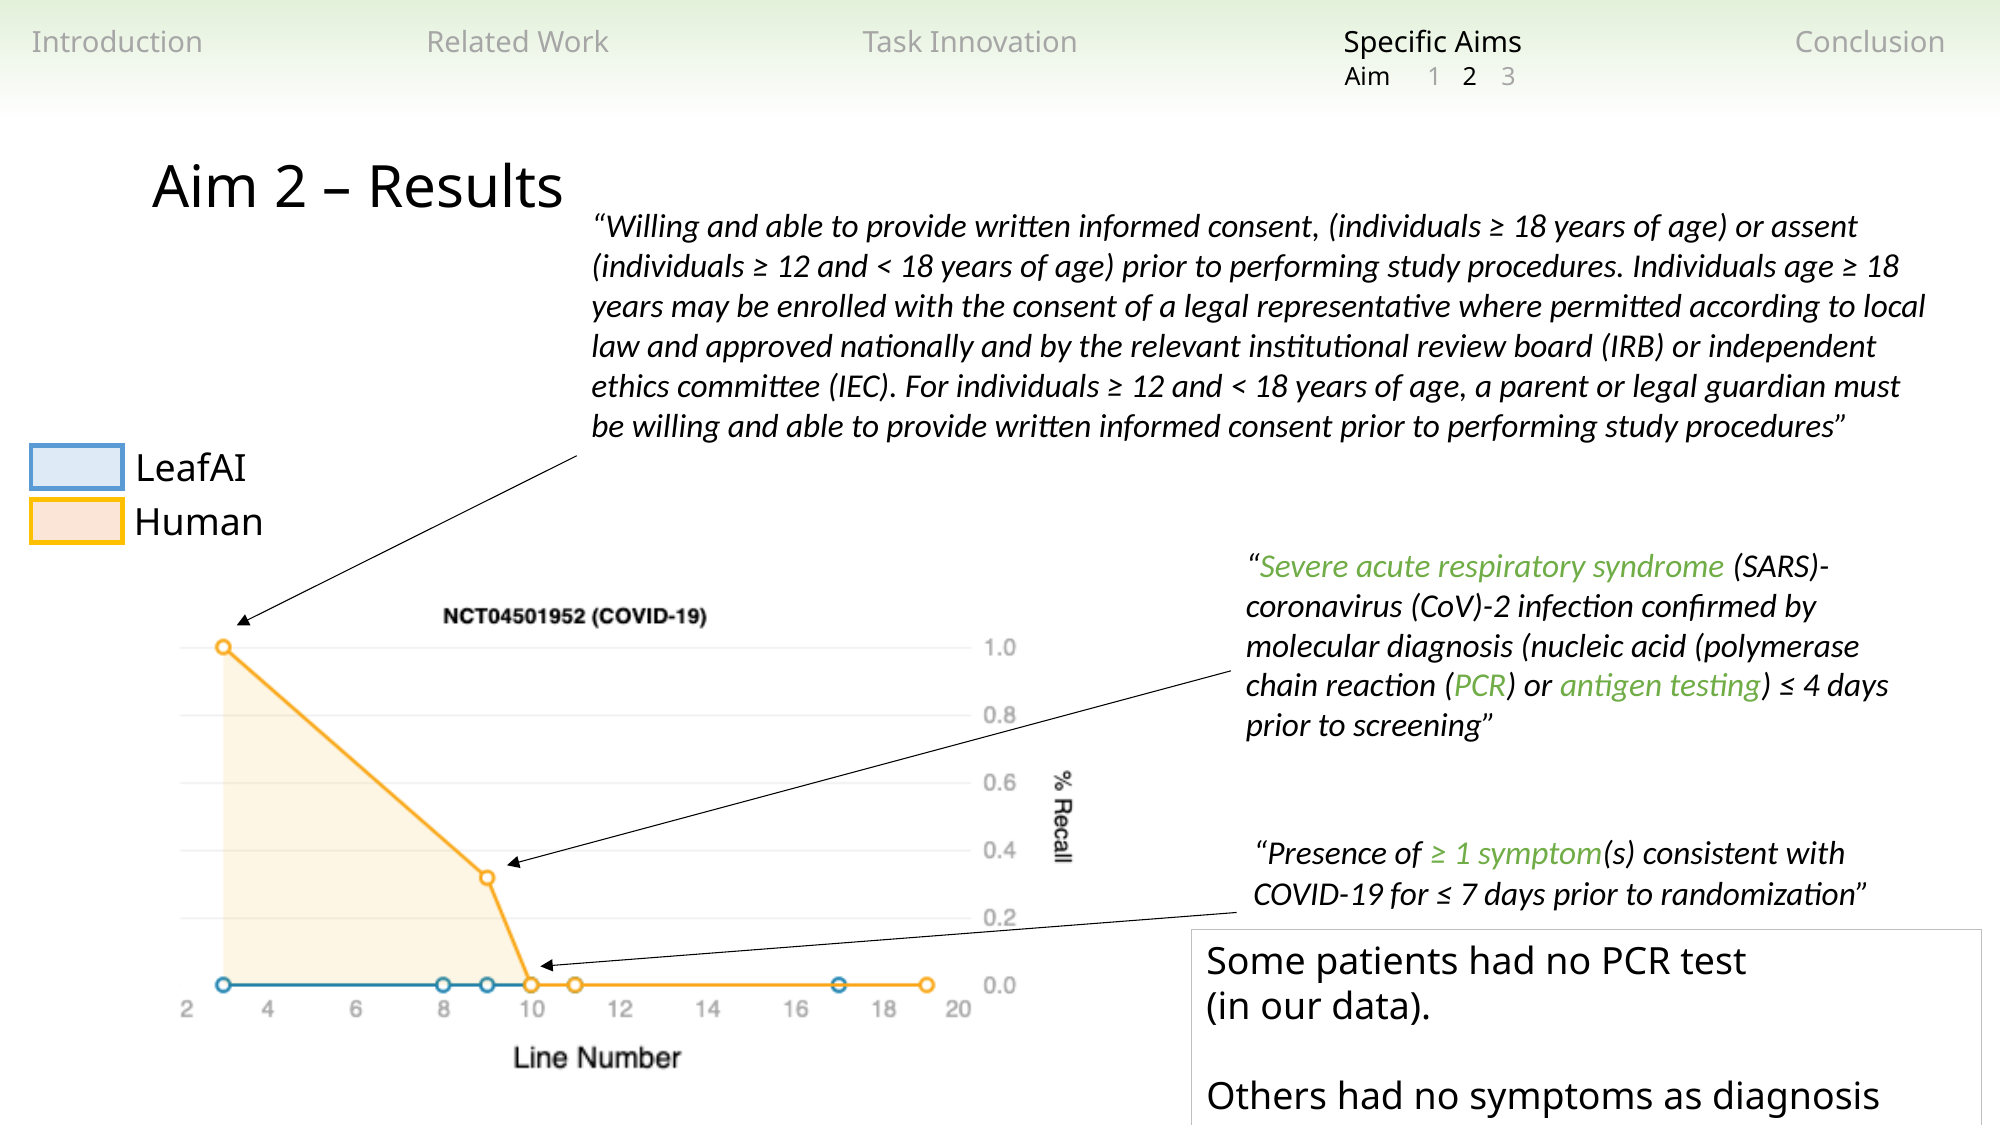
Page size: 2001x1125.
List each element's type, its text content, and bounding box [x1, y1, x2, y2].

text_box Some patients had no PCR test (in our data). Others had no symptoms as diagnosis codes. [1191, 929, 1982, 1125]
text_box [31, 436, 276, 552]
text_box “Presence of ≥ 1 symptom(s) consistent with COVID-19 for ≤ 7 days prior to randomization” [1238, 824, 1935, 919]
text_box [540, 912, 1237, 967]
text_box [168, 596, 1089, 1084]
text_box Aim 2 – Results [137, 141, 944, 227]
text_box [506, 670, 1231, 866]
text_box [24, 15, 1958, 99]
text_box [236, 455, 577, 626]
text_box “Willing and able to provide written informed consent, (individuals ≥ 18 years of age) or assent (individuals ≥ 12 and < 18 years of age) prior to performing study procedures. Individuals age ≥ 18 years may be enrolled with the consent of a legal representative where permitted according to local law and approved nationally and by the relevant institutional review board (IRB) or independent ethics committee (IEC). For individuals ≥ 12 and < 18 years of age, a parent or legal guardian must be willing and able to provide written informed consent prior to performing study procedures” [576, 196, 1945, 452]
text_box “Severe acute respiratory syndrome (SARS)-coronavirus (CoV)-2 infection confirmed by molecular diagnosis (nucleic acid (polymerase chain reaction (PCR) or antigen testing) ≤ 4 days prior to screening” [1231, 536, 1927, 751]
